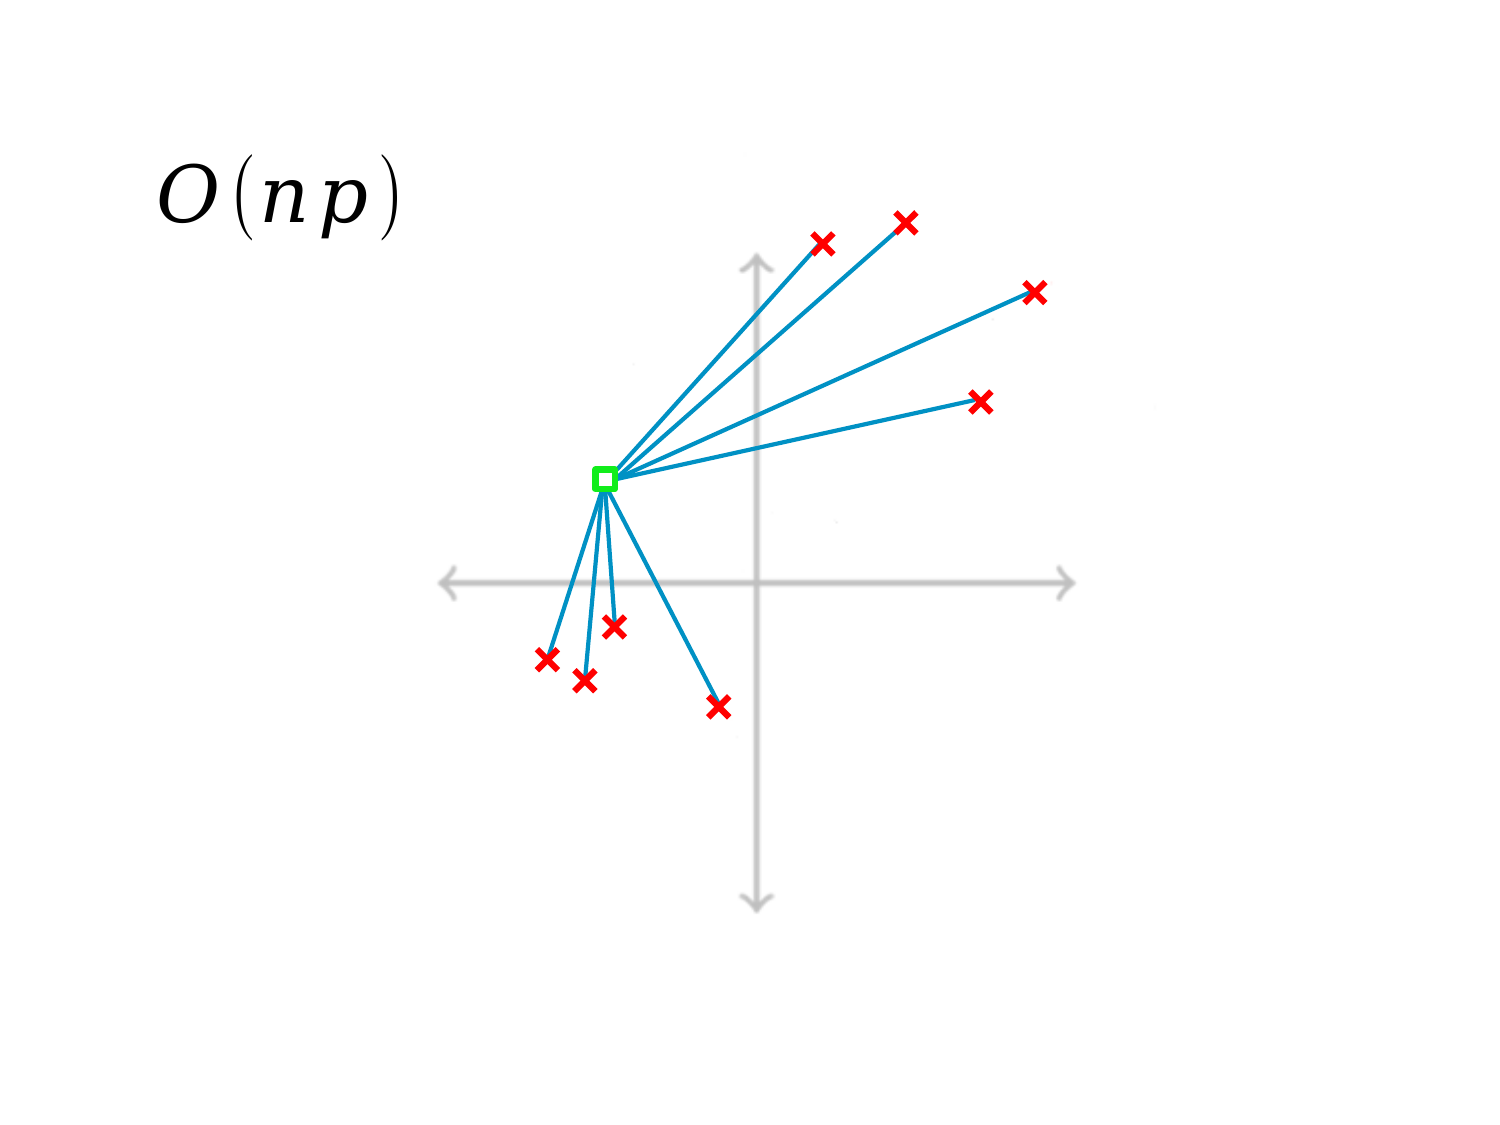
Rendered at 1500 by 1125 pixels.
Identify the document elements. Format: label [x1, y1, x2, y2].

text_box [603, 616, 626, 638]
text_box [970, 391, 992, 413]
picture [432, 112, 1213, 920]
text_box [895, 212, 917, 234]
text_box [547, 482, 583, 660]
text_box [614, 289, 1036, 480]
text_box [812, 233, 834, 255]
text_box [1024, 281, 1046, 304]
text_box [614, 399, 976, 480]
text_box [584, 482, 602, 669]
text_box [603, 482, 721, 708]
text_box [536, 648, 559, 671]
text_box [614, 222, 907, 289]
text_box [707, 696, 730, 718]
text_box [574, 669, 596, 692]
